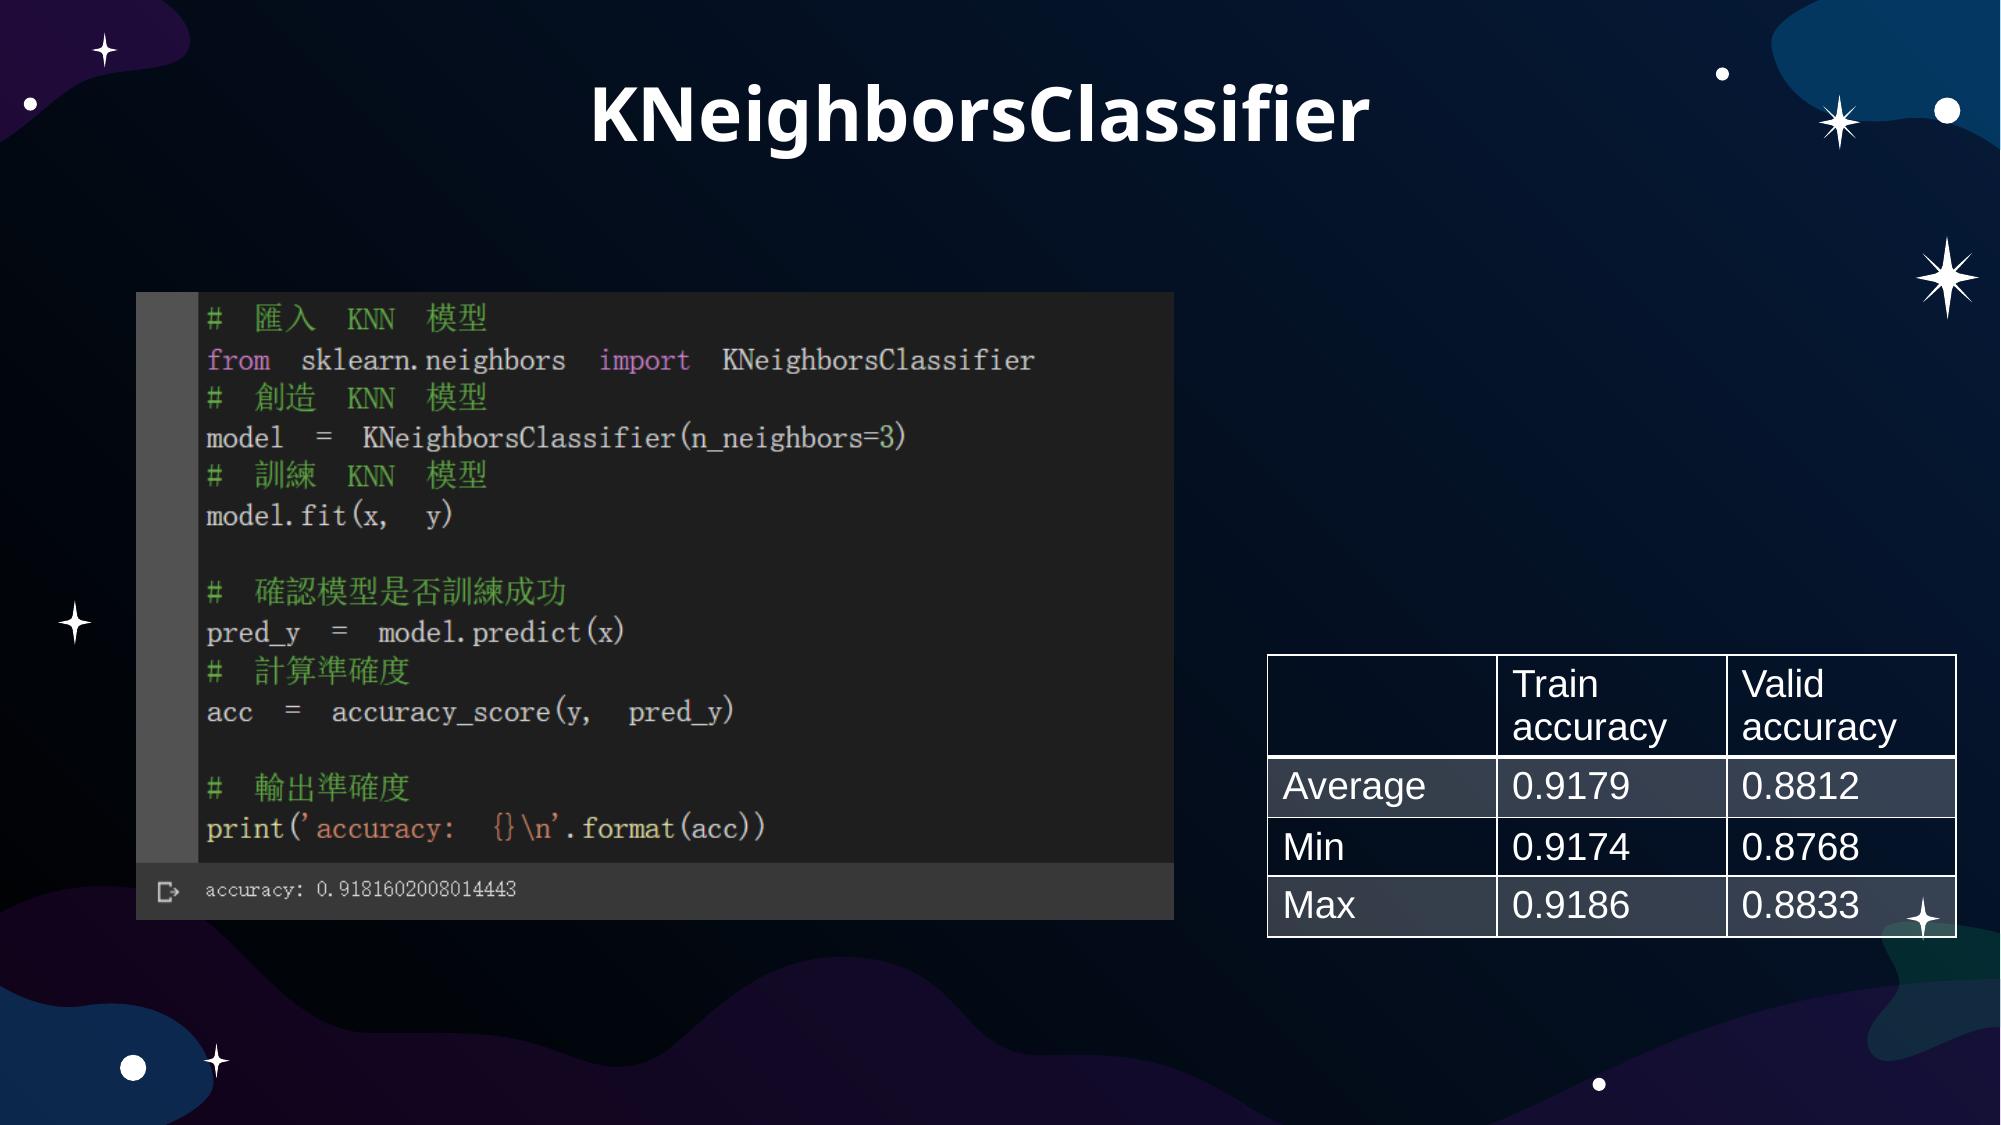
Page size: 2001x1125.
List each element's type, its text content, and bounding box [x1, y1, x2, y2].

table_header [1268, 656, 1496, 755]
table_cell Min [1268, 818, 1496, 875]
table_header Train accuracy [1498, 656, 1726, 755]
table_cell 0.8812 [1728, 759, 1955, 817]
table_cell 0.8833 [1728, 877, 1955, 936]
table_cell Average [1268, 759, 1496, 817]
table_header Valid accuracy [1728, 656, 1955, 755]
table_cell 0.9179 [1498, 759, 1726, 817]
picture [136, 292, 1174, 920]
table_cell 0.9186 [1498, 877, 1726, 936]
table_cell Max [1268, 877, 1496, 936]
table_cell 0.8768 [1728, 818, 1955, 875]
title KNeighborsClassifier [136, 51, 1824, 177]
table_cell 0.9174 [1498, 818, 1726, 875]
